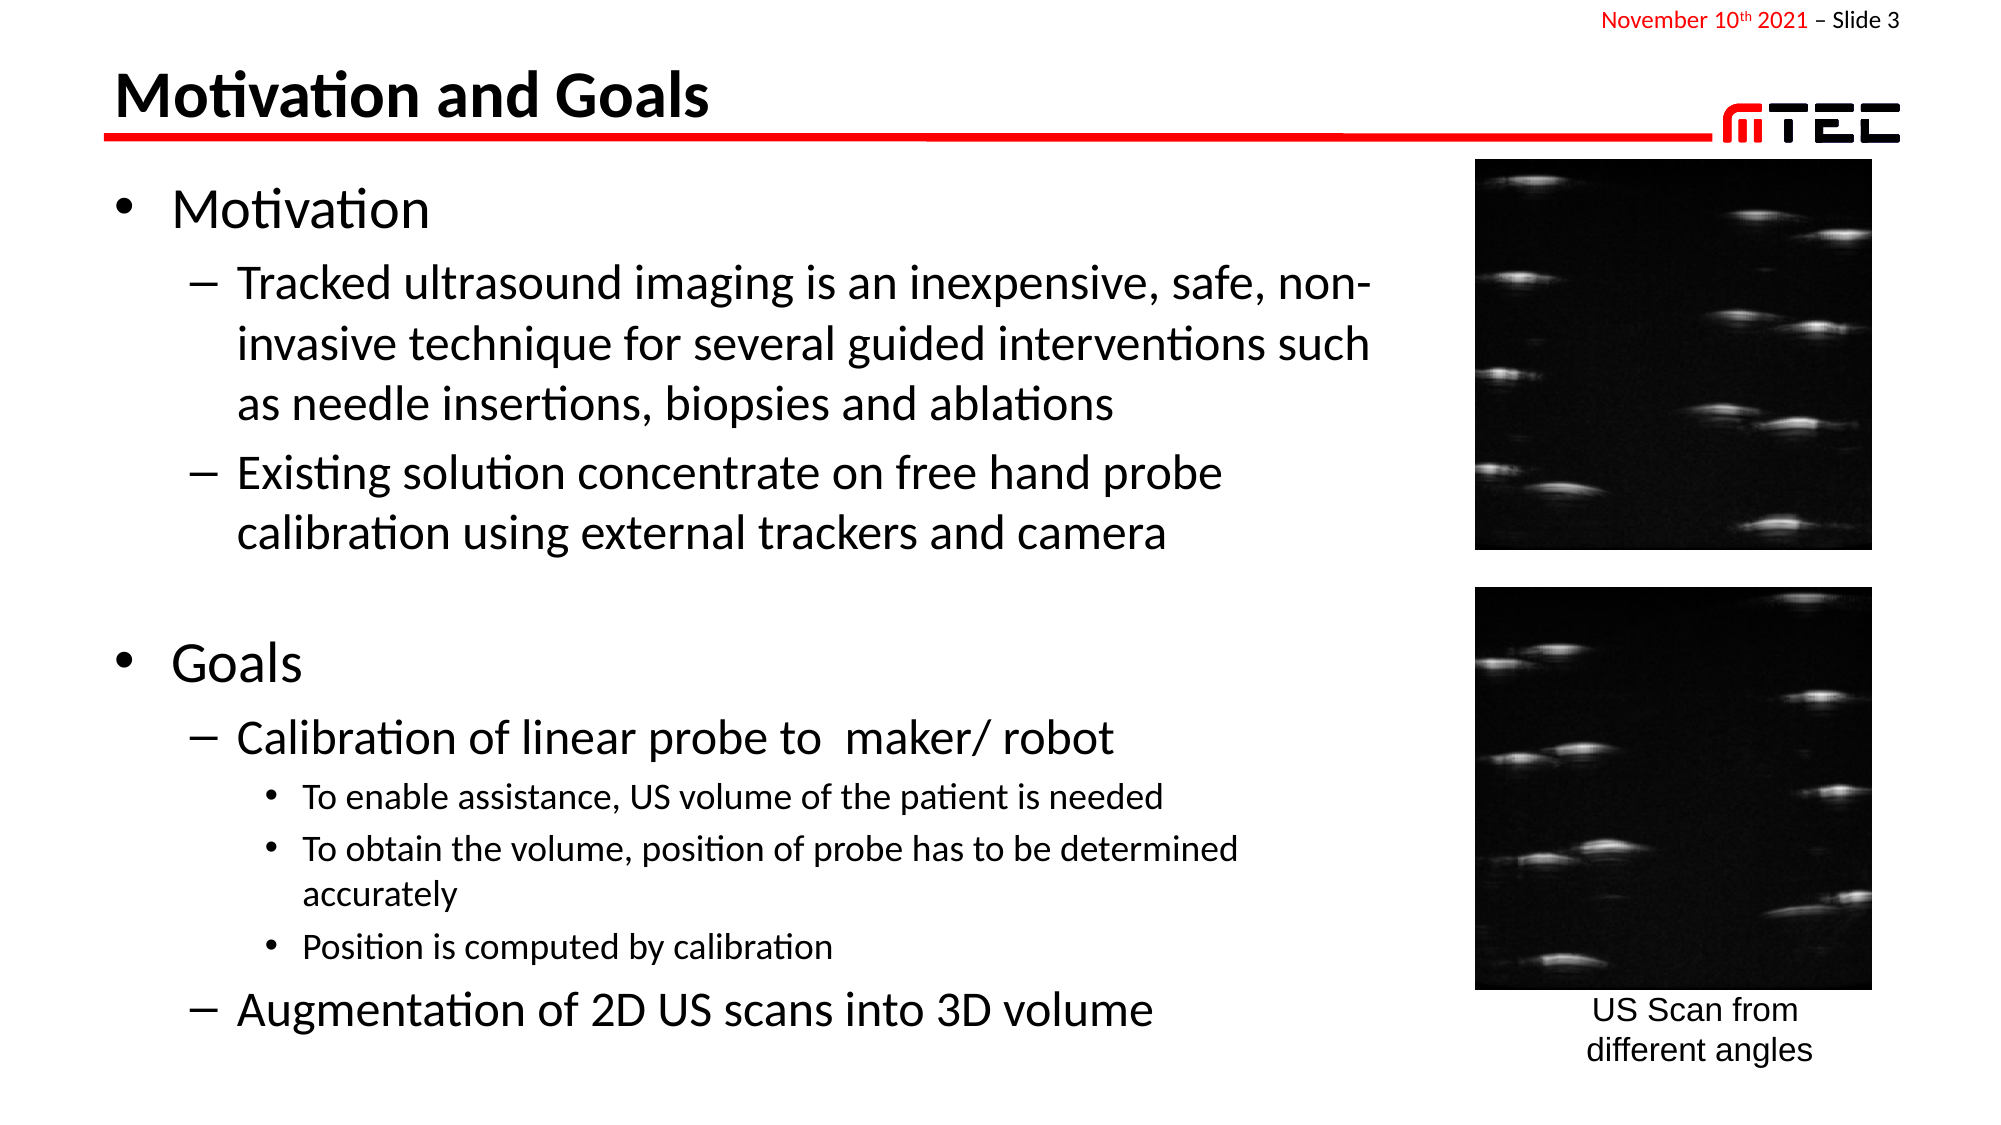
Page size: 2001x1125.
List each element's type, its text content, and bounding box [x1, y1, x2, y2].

picture [1474, 158, 1873, 551]
list Motivation Tracked ultrasound imaging is an inexpensive, safe, non-invasive technique for several guided interventions such as needle insertions, biopsies and ablations Existing solution concentrate on free hand probe calibration using external trackers and camera Goals Calibration of linear probe to maker/ robot To enable assistance, US volume of the patient is needed To obtain the volume, position of probe has to be determined accurately Position is computed by calibration Augmentation of 2D US scans into 3D volume [99, 162, 1388, 1100]
picture [1474, 587, 1873, 990]
text_box US Scan from different angles [1462, 980, 1938, 1076]
title Motivation and Goals [99, 45, 1900, 138]
